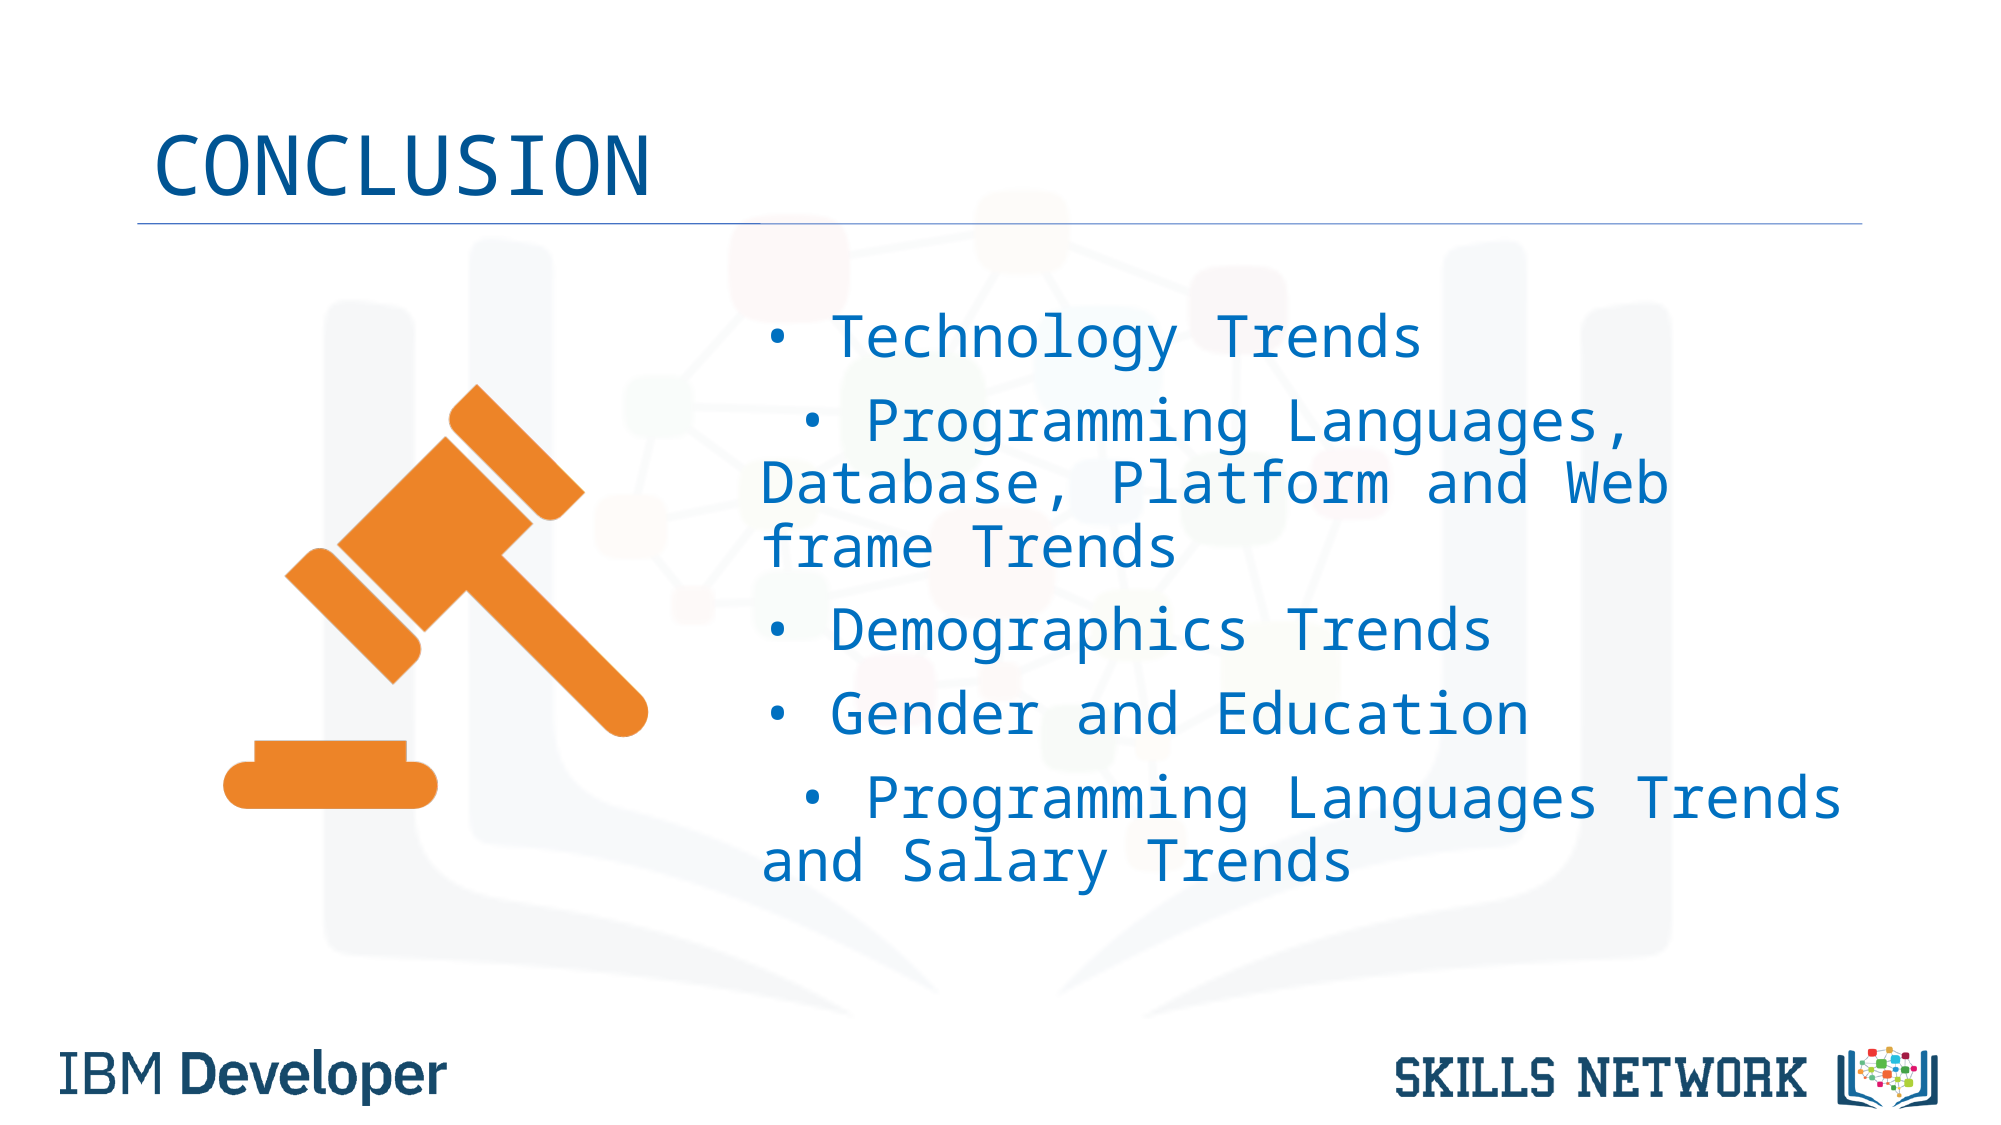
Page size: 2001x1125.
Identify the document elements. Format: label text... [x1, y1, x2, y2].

title CONCLUSION [137, 59, 1863, 278]
list • Technology Trends • Programming Languages, Database, Platform and Web frame Trends • Demographics Trends • Gender and Education • Programming Languages Trends and Salary Trends [745, 299, 1863, 1014]
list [184, 346, 686, 848]
picture [1390, 1045, 1945, 1111]
picture [55, 1045, 459, 1108]
